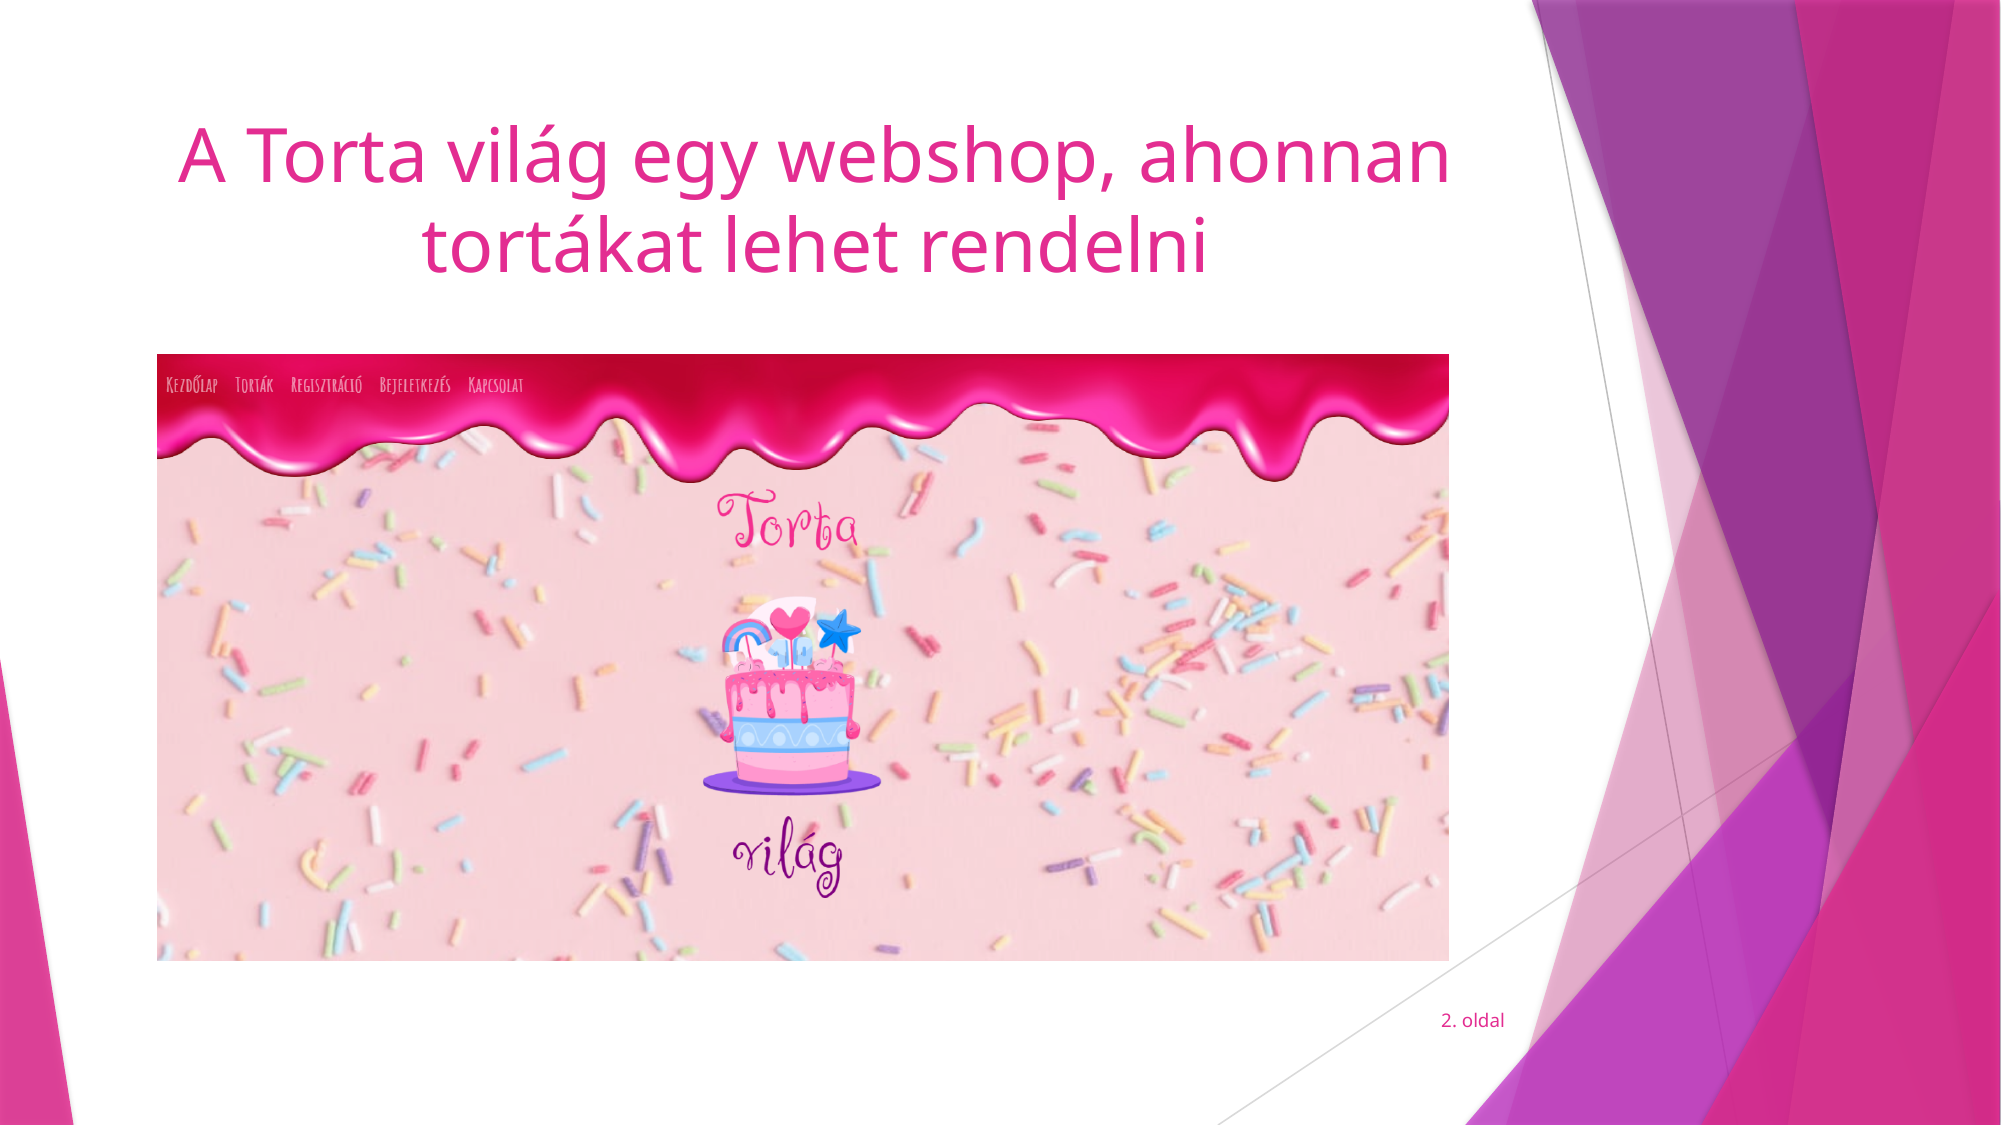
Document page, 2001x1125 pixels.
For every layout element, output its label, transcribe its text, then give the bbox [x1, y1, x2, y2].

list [156, 353, 1450, 961]
slide_number 2. oldal [1407, 991, 1520, 1051]
title A Torta világ egy webshop, ahonnan tortákat lehet rendelni [111, 99, 1522, 317]
